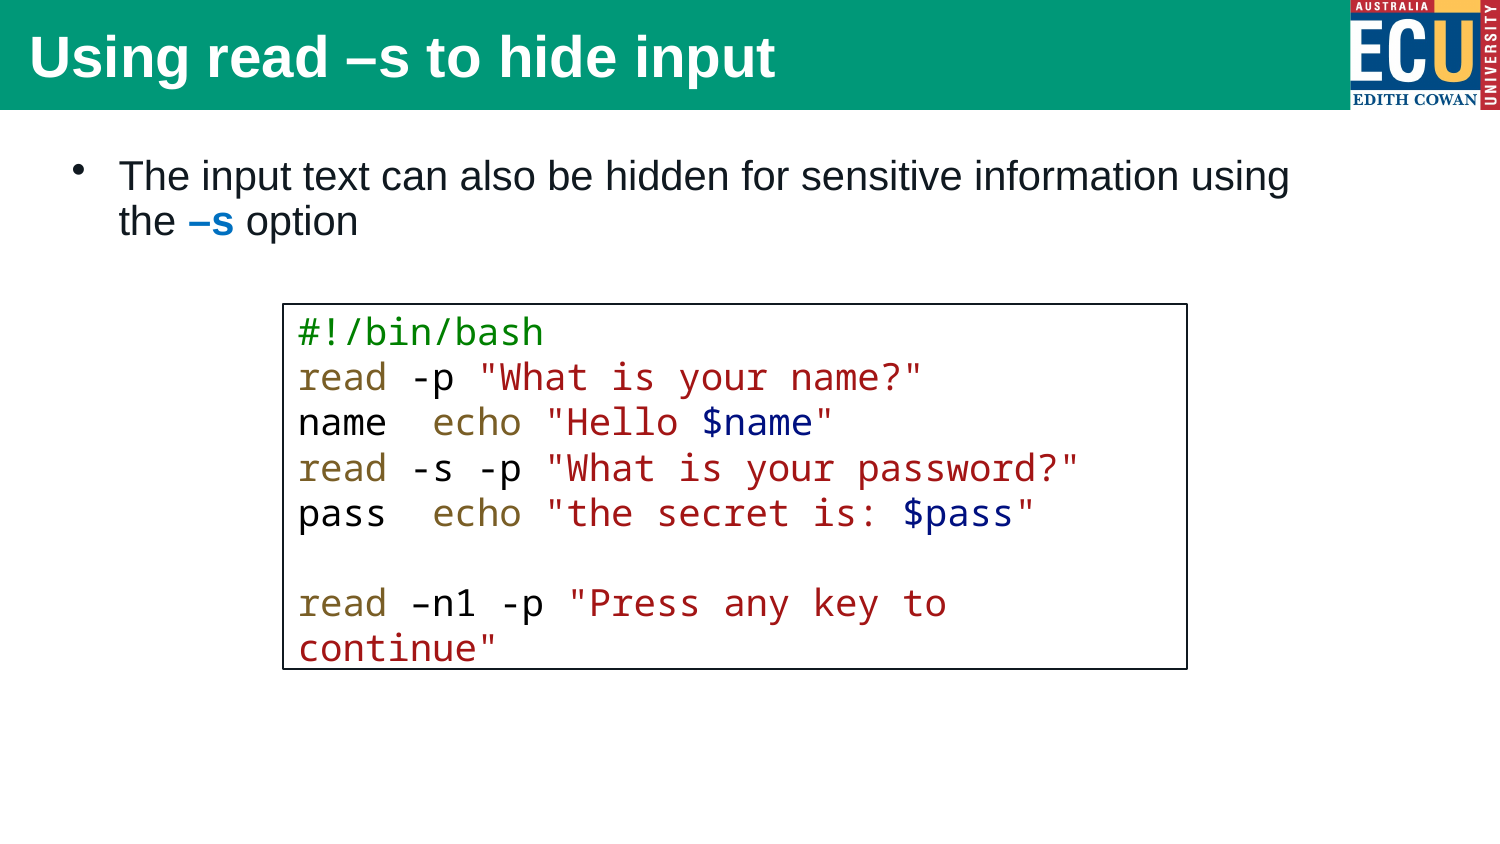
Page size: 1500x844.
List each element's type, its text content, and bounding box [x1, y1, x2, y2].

text_box Using read –s to hide input [27, 16, 871, 89]
text_box The input text can also be hidden for sensitive information using the –s option [69, 150, 1313, 244]
text_box #!/bin/bash read -p "What is your name?" name echo "Hello $name" read -s -p "What is your password?" pass echo "the secret is: $pass" read –n1 -p "Press any key to continue" [282, 304, 1187, 669]
picture [1351, 0, 1500, 110]
